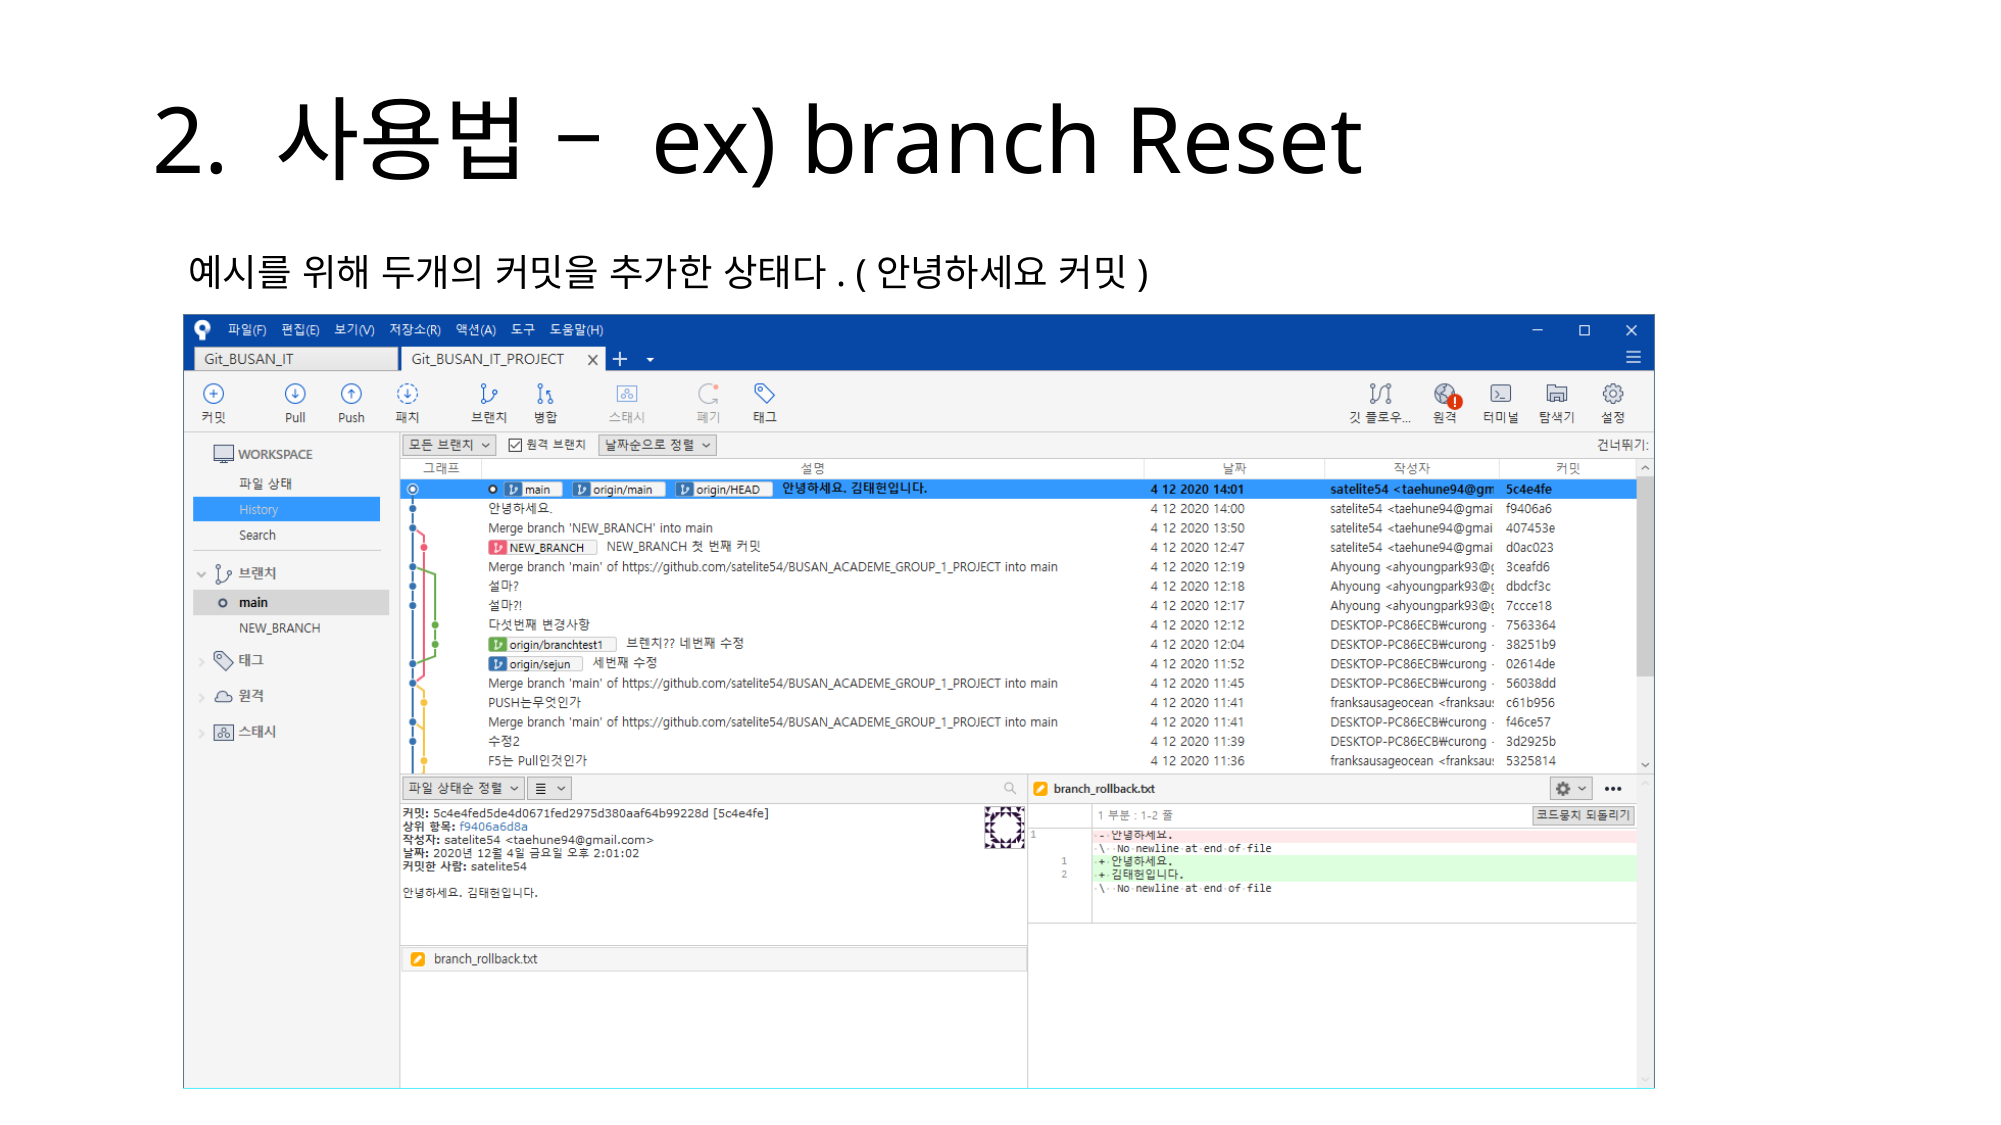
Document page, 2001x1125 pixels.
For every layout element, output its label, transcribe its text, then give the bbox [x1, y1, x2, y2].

picture [183, 314, 1655, 1089]
text_box 예시를 위해 두개의 커밋을 추가한 상태다. (안녕하세요 커밋) [173, 241, 1317, 302]
title 2. 사용법 – ex) branch Reset [137, 35, 1863, 253]
